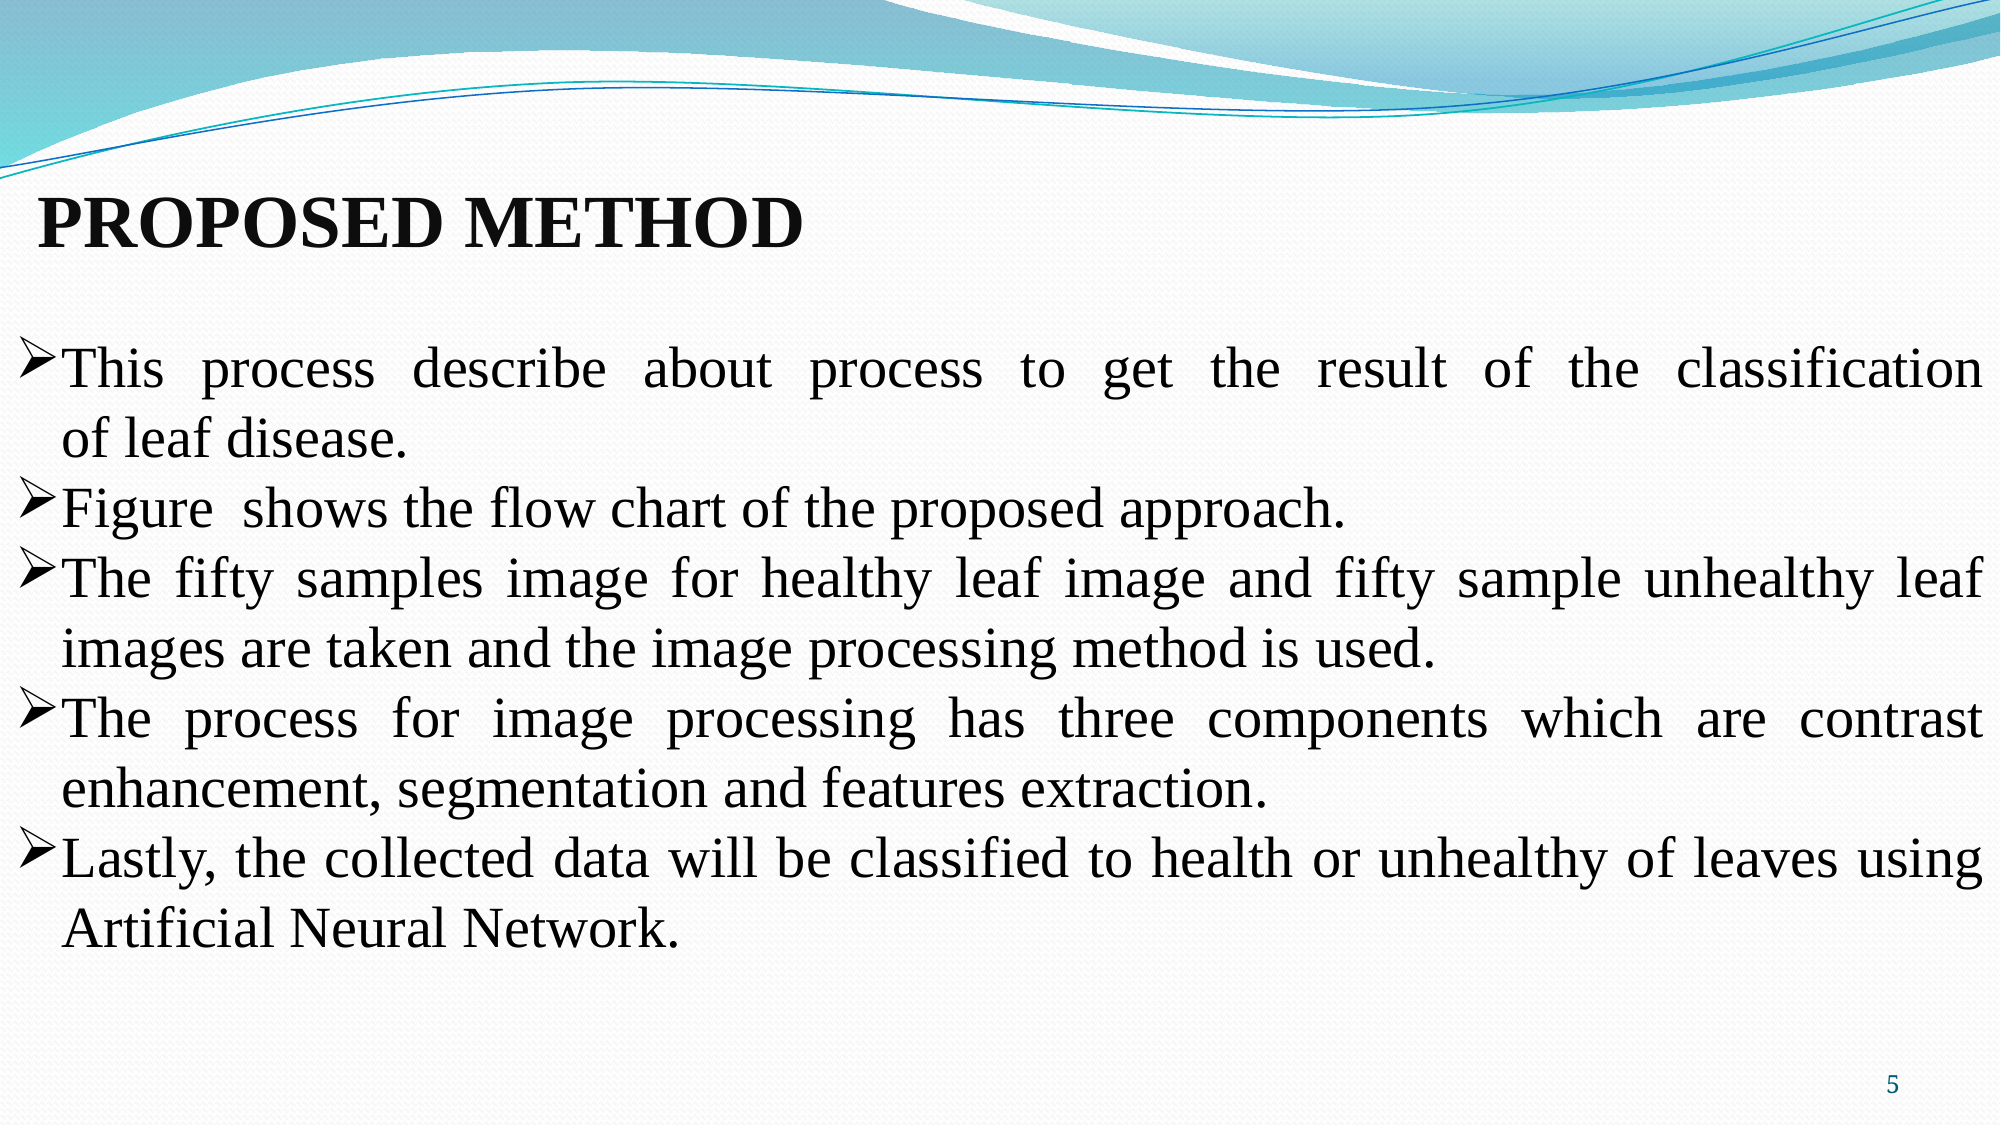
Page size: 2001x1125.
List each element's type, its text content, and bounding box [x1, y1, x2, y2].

title PROPOSED METHOD [37, 212, 1488, 263]
text_box This process describe about process to get the result of the classification of leaf disease. Figure shows the flow chart of the proposed approach. The fifty samples image for healthy leaf image and fifty sample unhealthy leaf images are taken and the image processing method is used. The process for image processing has three components which are contrast enhancement, segmentation and features extraction. Lastly, the collected data will be classified to health or unhealthy of leaves using Artificial Neural Network. [0, 322, 2000, 1125]
